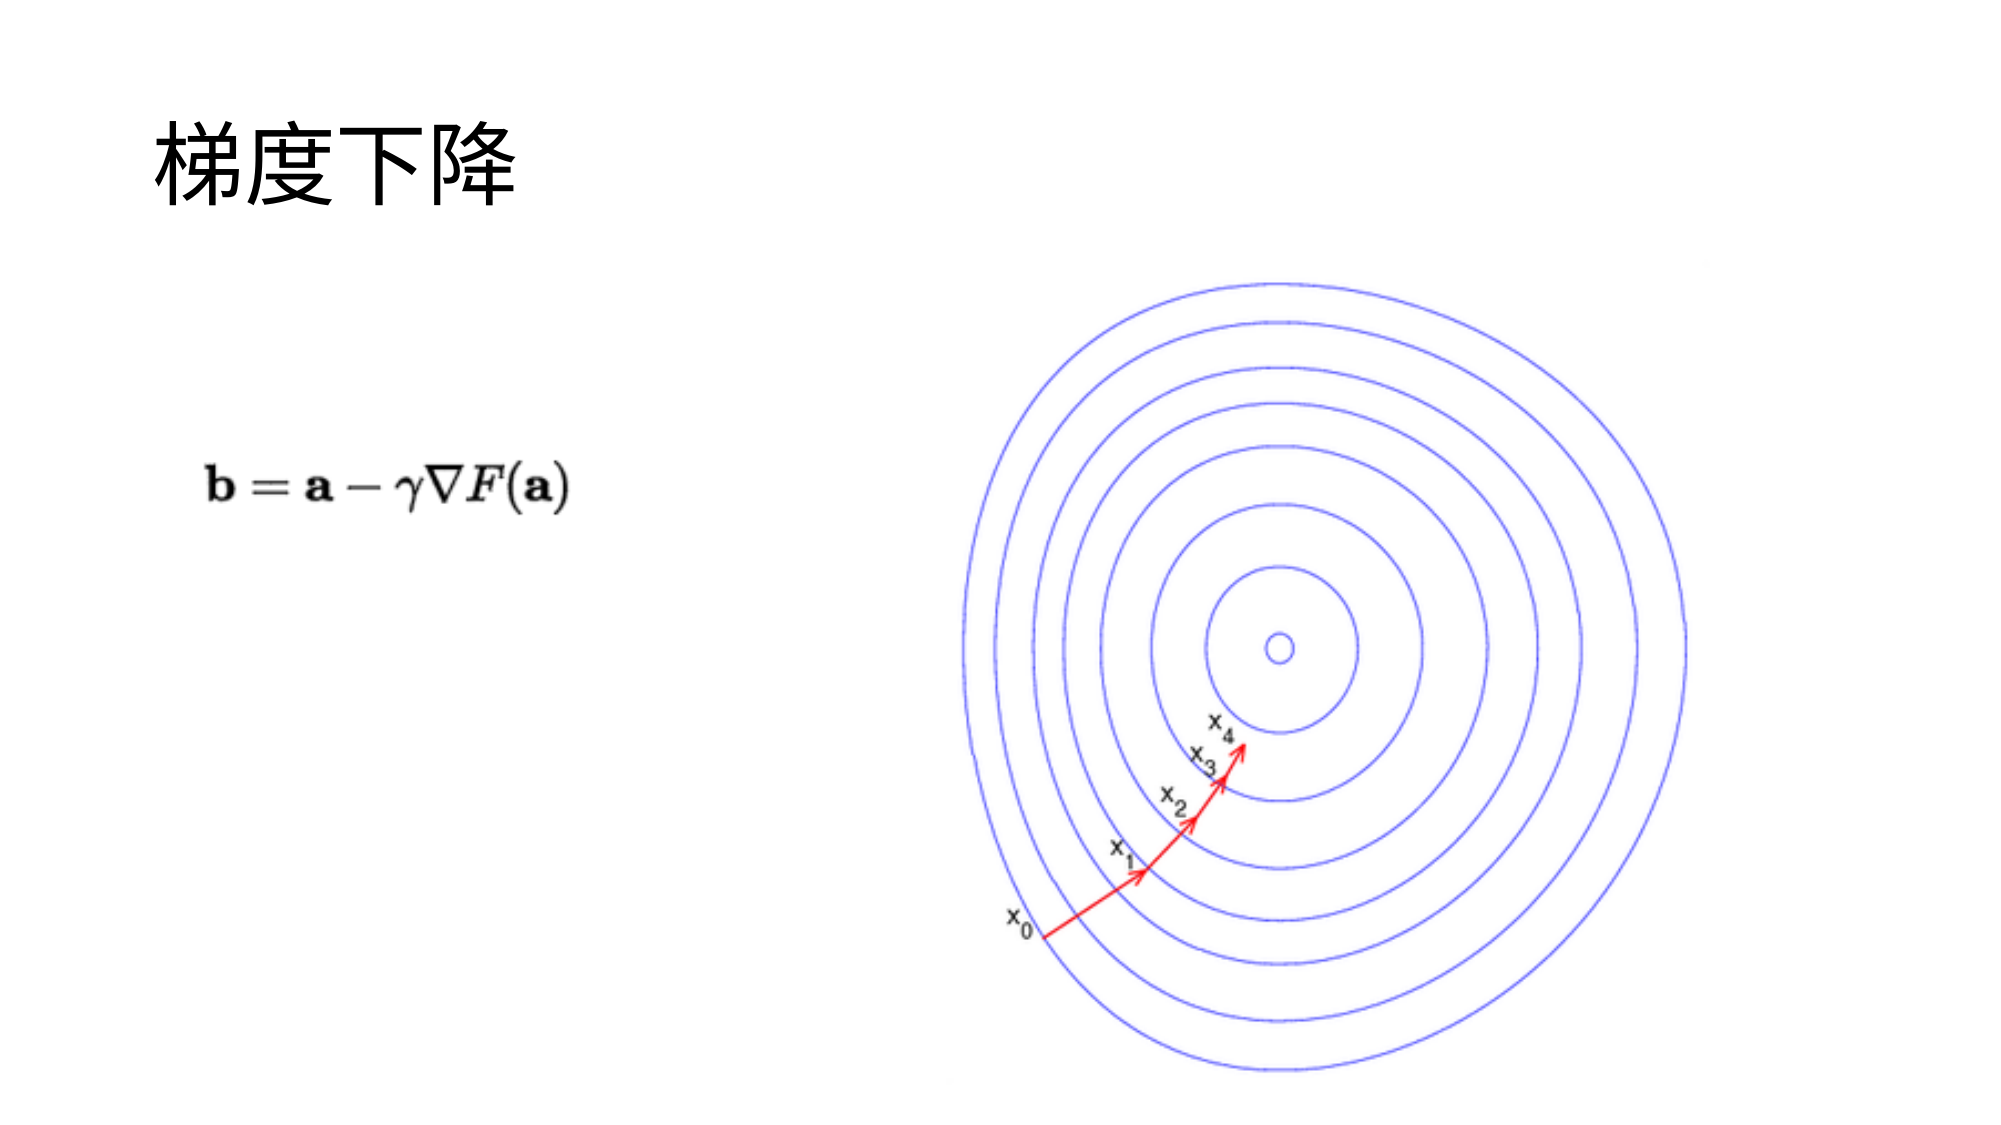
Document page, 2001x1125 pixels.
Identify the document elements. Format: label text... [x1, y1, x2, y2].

title 梯度下降 [137, 59, 1863, 278]
picture [171, 425, 609, 531]
picture [945, 250, 1722, 1102]
